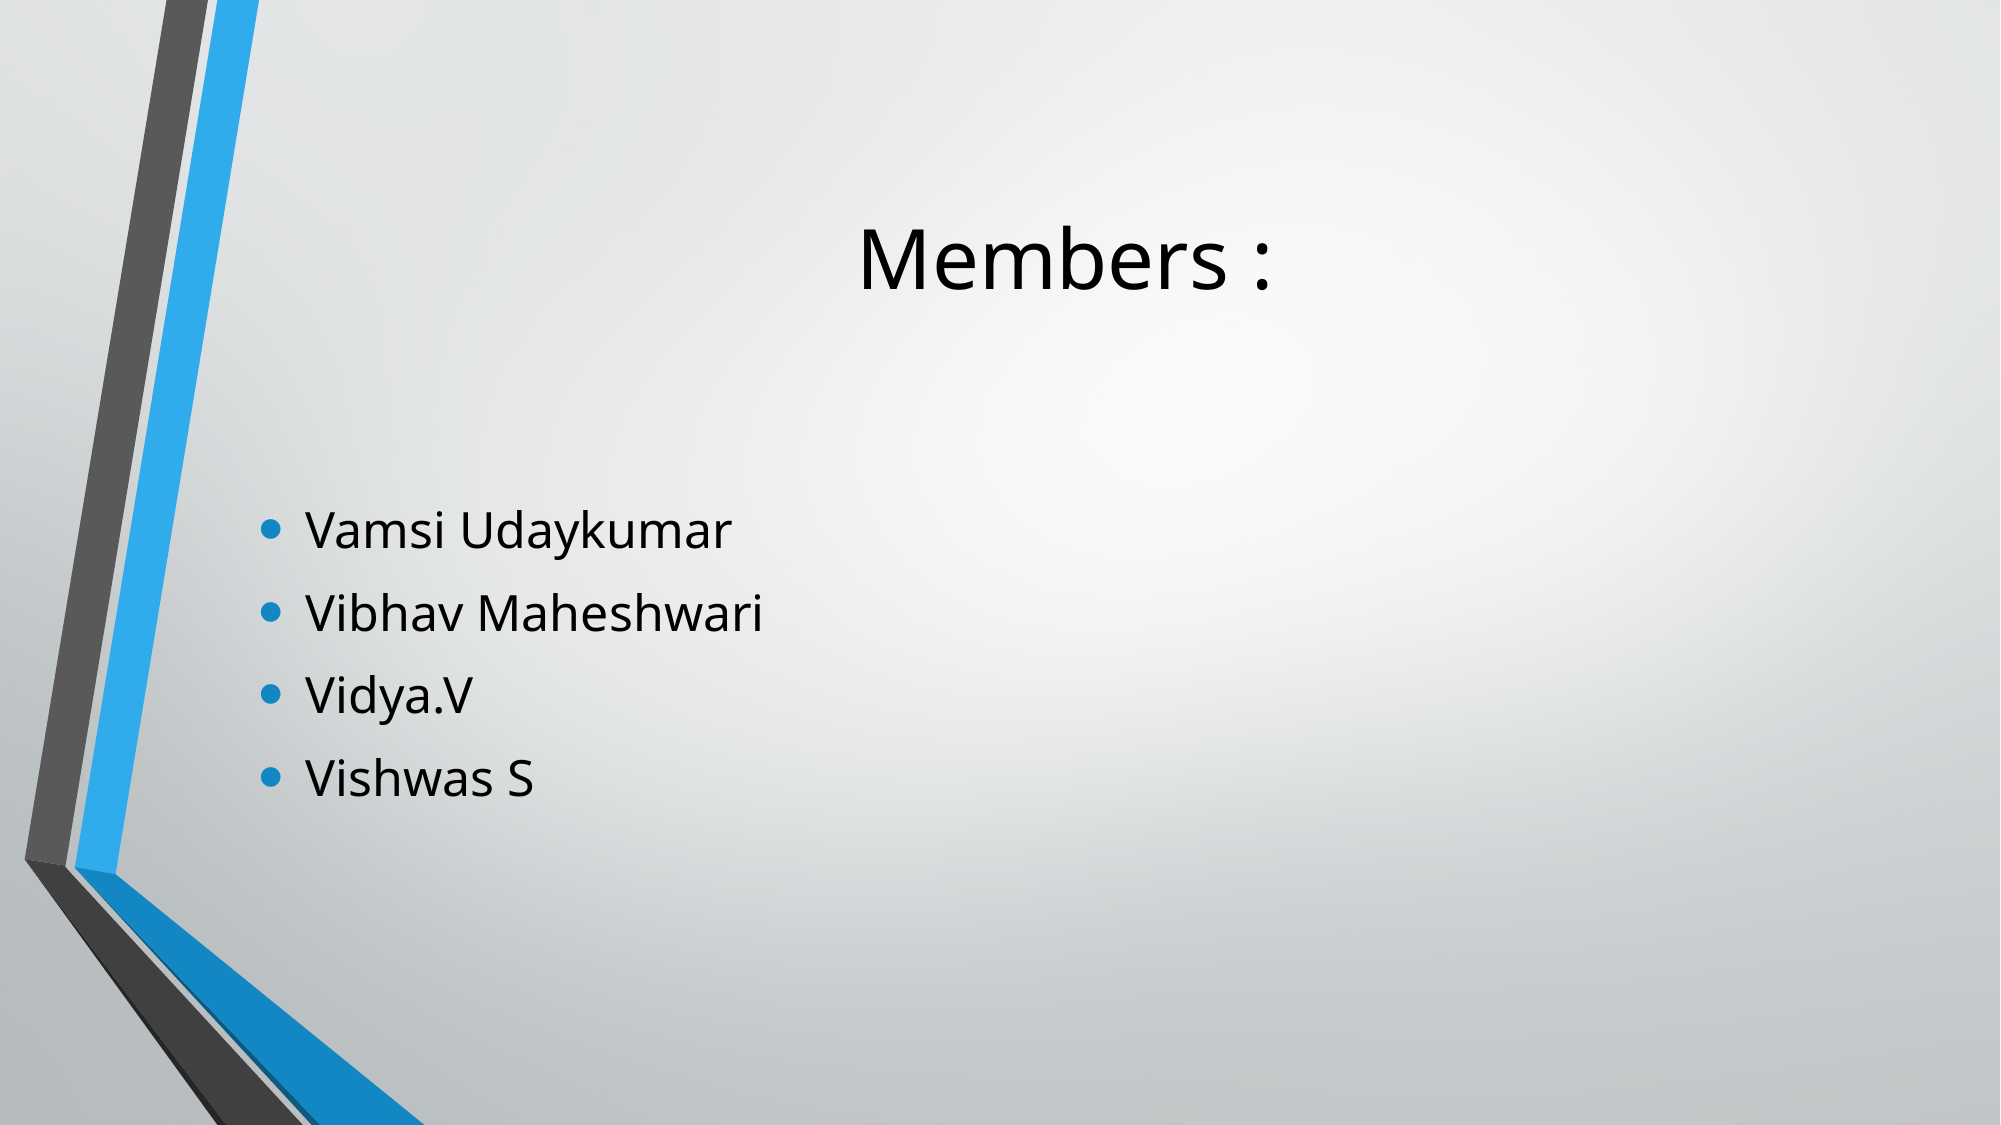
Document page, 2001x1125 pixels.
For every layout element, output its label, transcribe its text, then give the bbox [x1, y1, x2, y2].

title Members : [243, 112, 1887, 400]
list Vamsi Udaykumar Vibhav Maheshwari Vidya.V Vishwas S [243, 437, 1887, 950]
